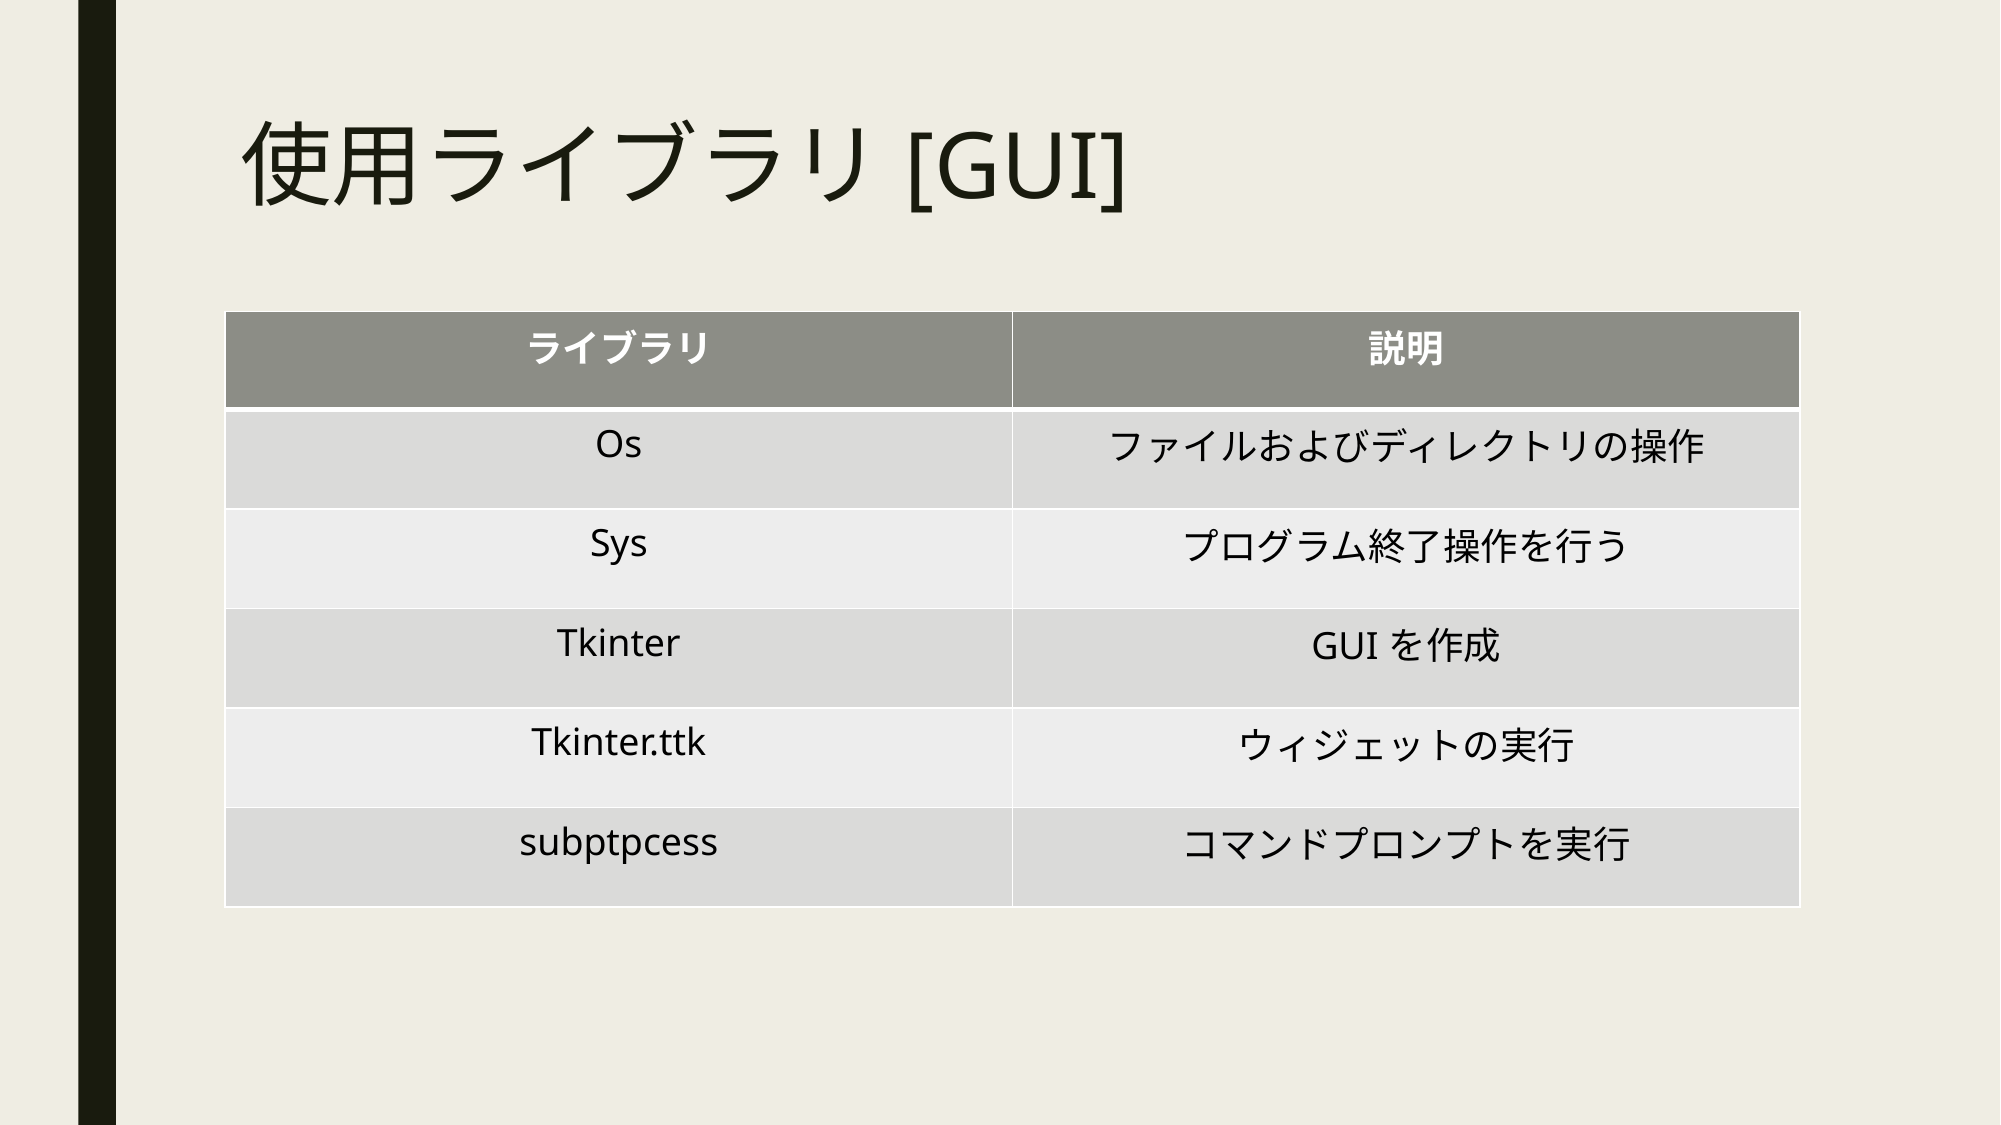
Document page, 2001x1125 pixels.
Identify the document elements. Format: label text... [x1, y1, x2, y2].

table_cell Tkinter [226, 609, 1012, 707]
table_cell Os [226, 412, 1012, 508]
table_cell コマンドプロンプトを実行 [1013, 808, 1799, 906]
table_cell プログラム終了操作を行う [1013, 510, 1799, 608]
table_header 説明 [1013, 312, 1799, 407]
table_cell GUIを作成 [1013, 609, 1799, 707]
table_cell subptpcess [226, 808, 1012, 906]
table_cell ファイルおよびディレクトリの操作 [1013, 412, 1799, 508]
table_cell Sys [226, 510, 1012, 608]
title 使用ライブラリ[GUI] [225, 112, 1800, 311]
table_cell Tkinter.ttk [226, 709, 1012, 807]
table_cell ウィジェットの実行 [1013, 709, 1799, 807]
table_header ライブラリ [226, 312, 1012, 407]
